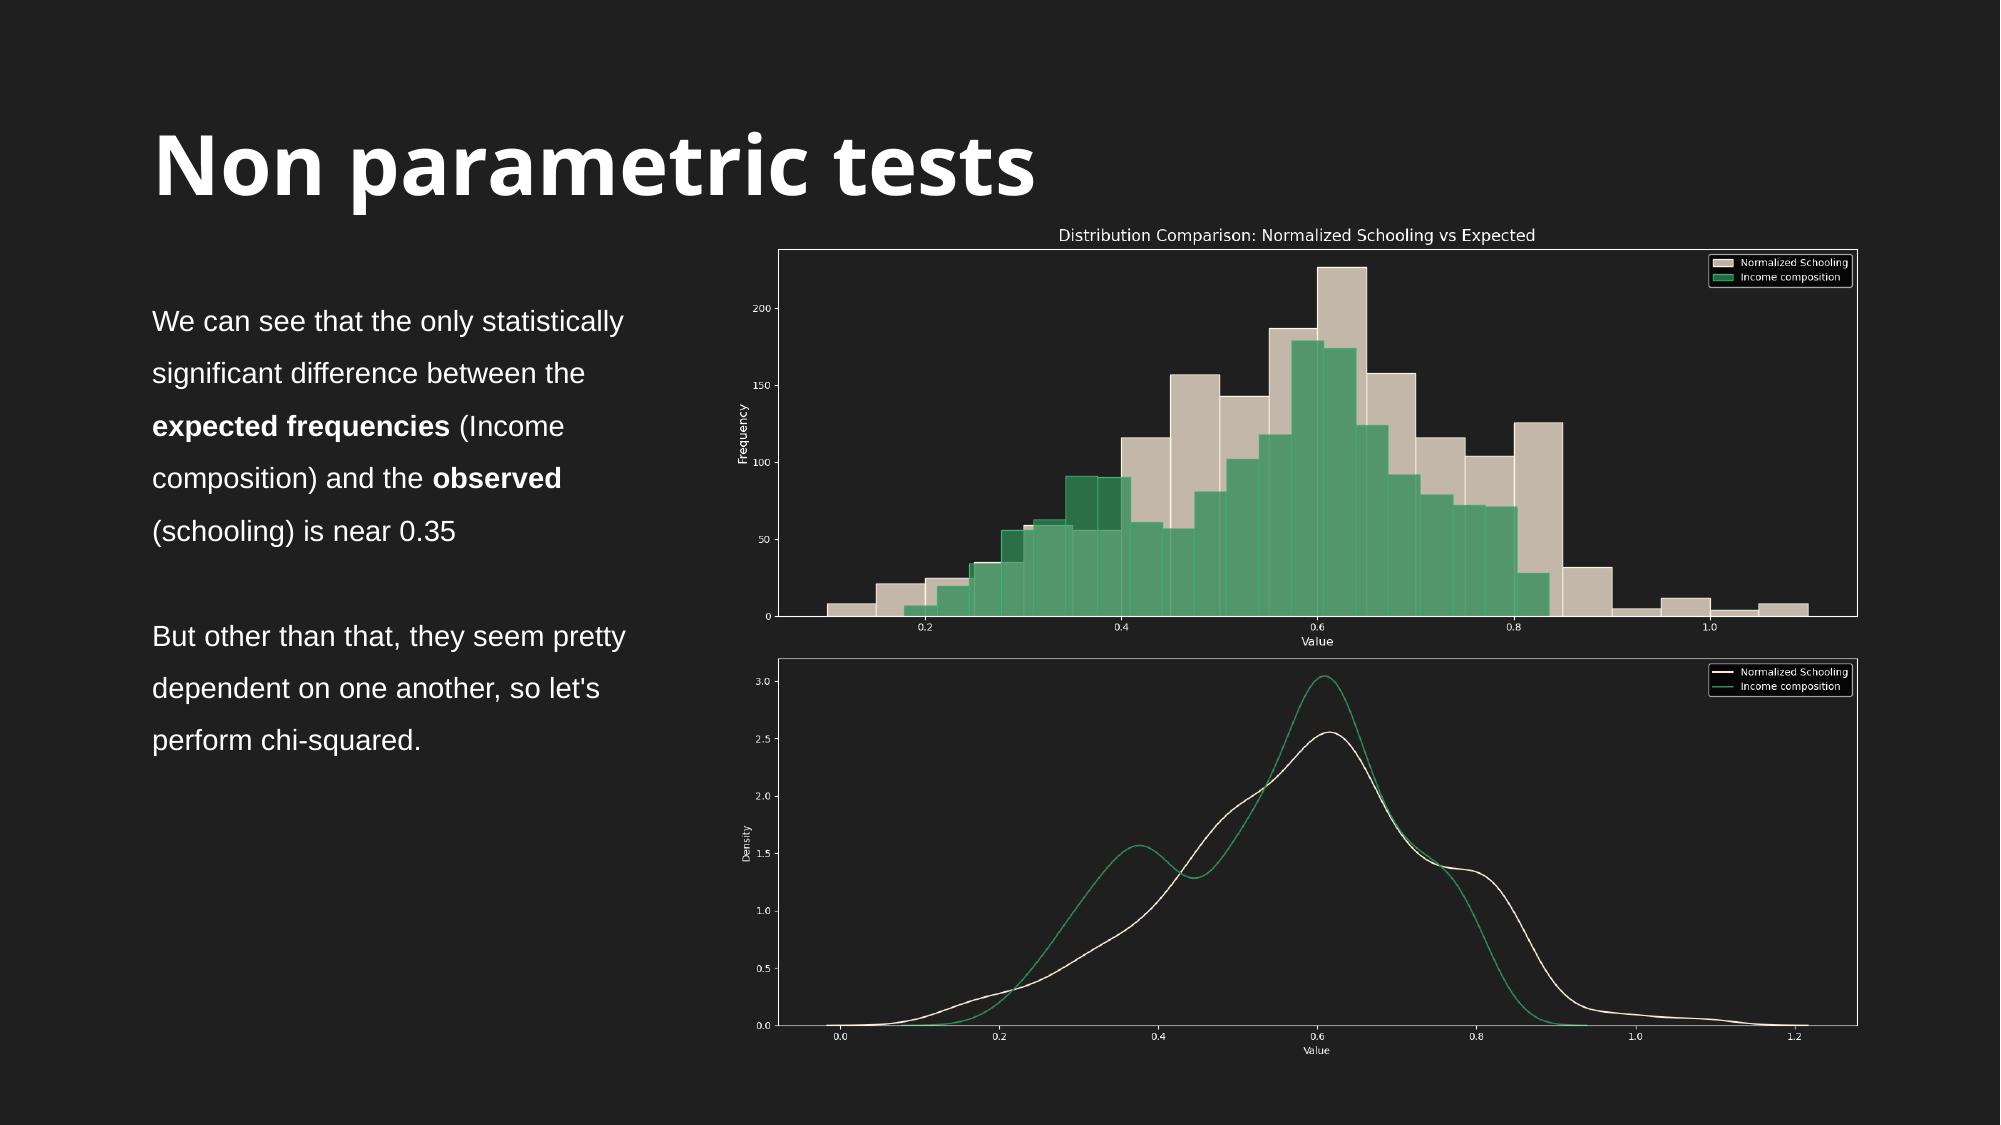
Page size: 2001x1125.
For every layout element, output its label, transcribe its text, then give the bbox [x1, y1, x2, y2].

title Non parametric tests [137, 59, 1863, 278]
text_box We can see that the only statistically significant difference between the expected frequencies (Income composition) and the observed (schooling) is near 0.35 But other than that, they seem pretty dependent on one another, so let's perform chi-squared. [137, 277, 660, 764]
picture [730, 221, 1863, 1063]
